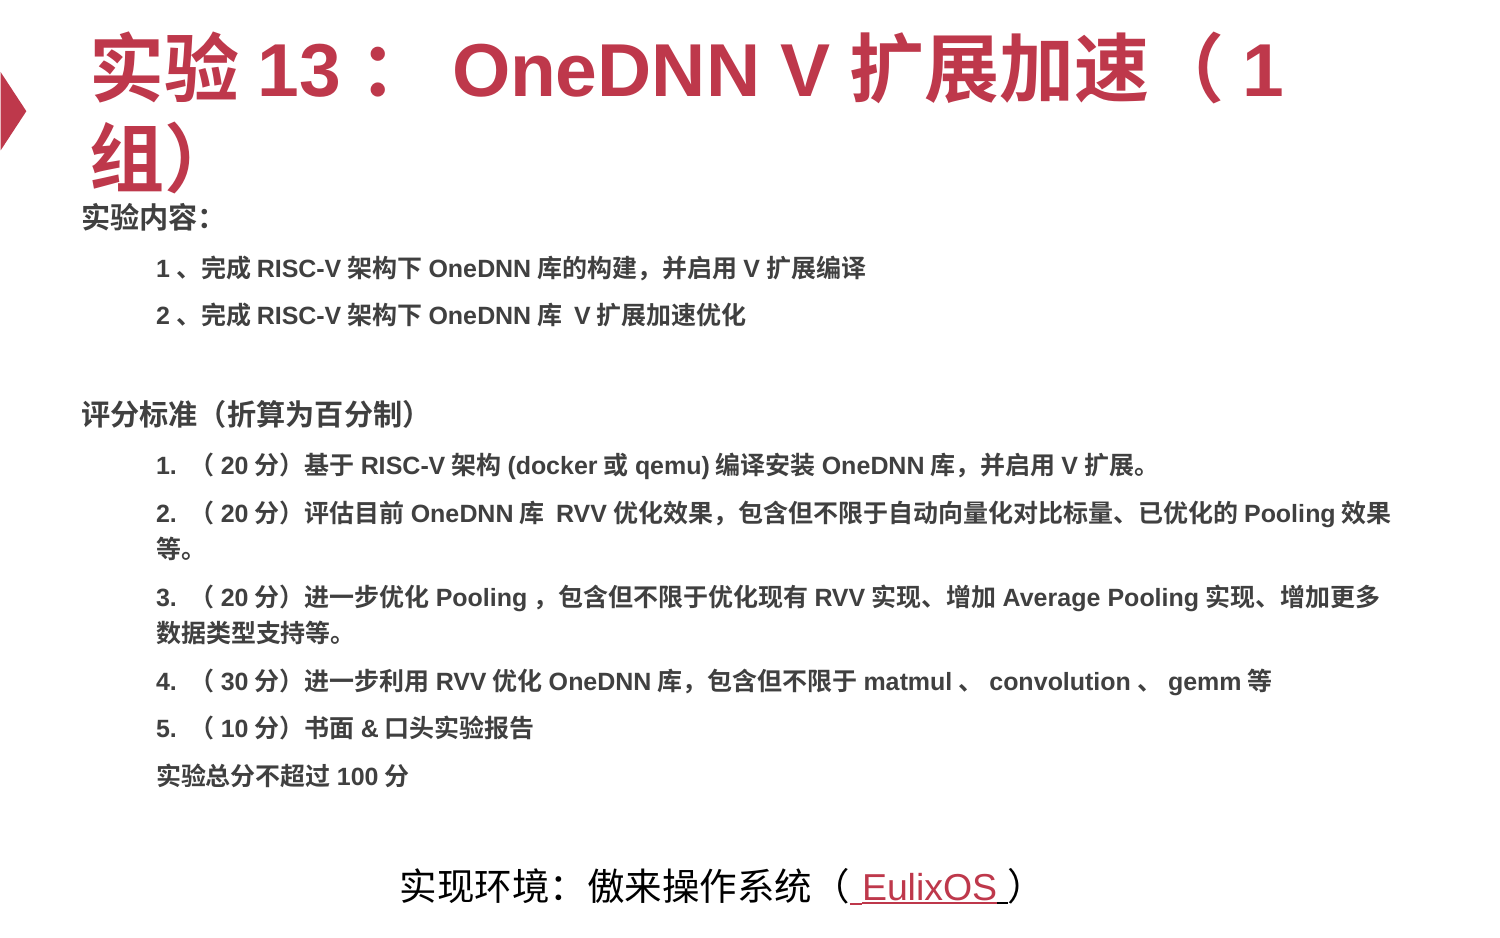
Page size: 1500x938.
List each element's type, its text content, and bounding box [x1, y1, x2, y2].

text_box 实现环境：傲来操作系统（ EulixOS ） [385, 855, 1061, 916]
title 实验13：OneDNN V扩展加速（1组） [75, 37, 1425, 185]
text_box 实验内容： 1、完成RISC-V架构下OneDNN库的构建，并启用V扩展编译 2、完成RISC-V架构下OneDNN库 V扩展加速优化 评分标准（折算为百分制） 1. （20分）基于RISC-V架构(docker或qemu)编译安装OneDNN库，并启用V扩展。 2. （20分）评估目前OneDNN库 RVV优化效果，包含但不限于自动向量化对比标量、已优化的Pooling效果等。 3. （20分）进一步优化Pooling，包含但不限于优化现有RVV实现、增加Average Pooling实现、增加更多数据类型支持等。 4. （30分）进一步利用RVV优化OneDNN库，包含但不限于matmul、convolution、gemm等 5. （10分）书面&口头实验报告 实验总分不超过100分 [66, 184, 1416, 917]
